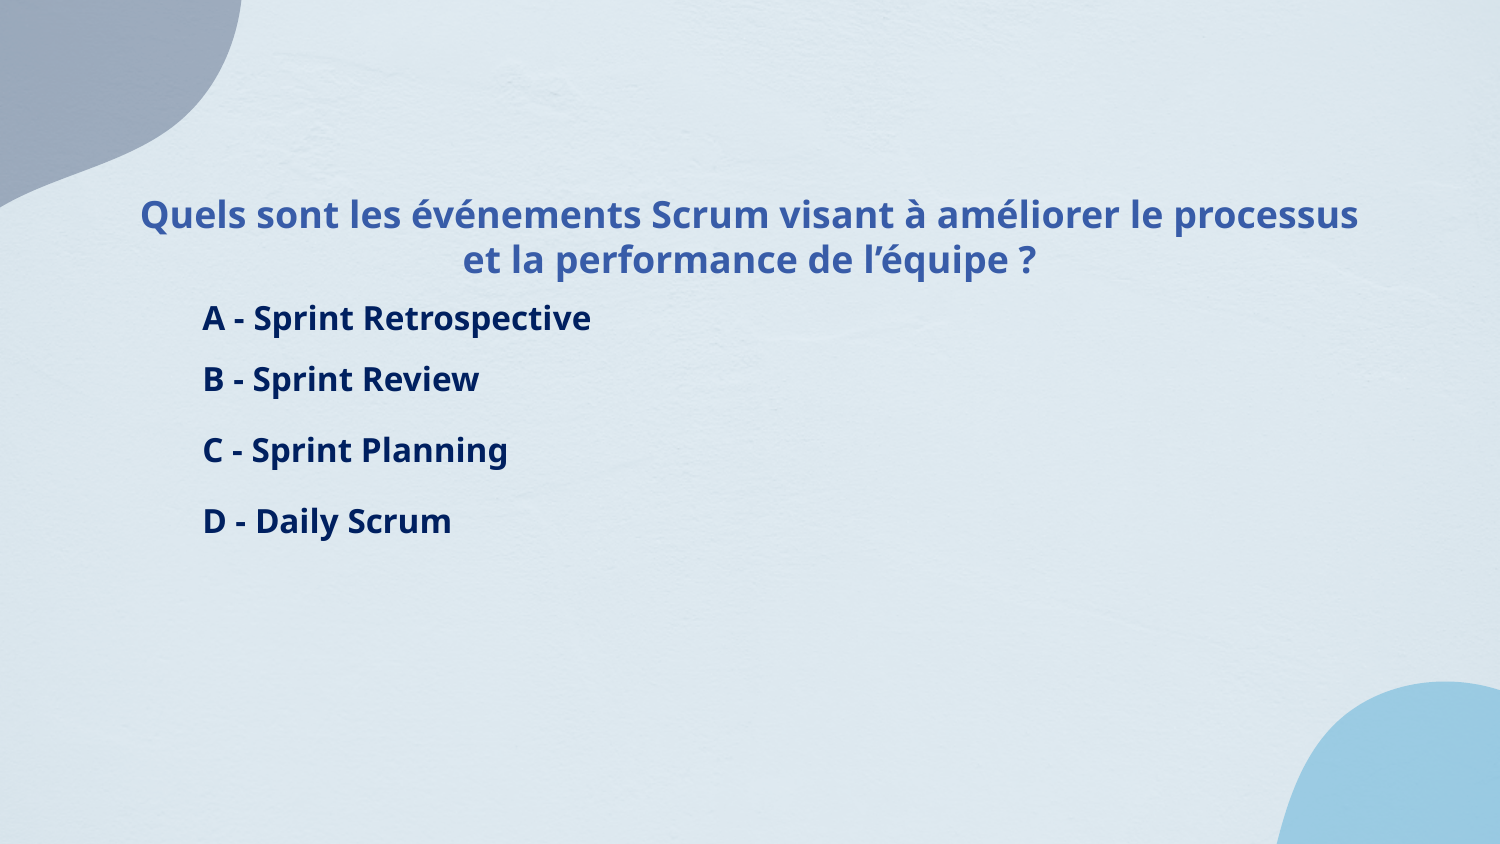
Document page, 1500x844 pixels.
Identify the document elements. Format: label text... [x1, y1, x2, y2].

text_box B - Sprint Review [187, 350, 1313, 406]
text_box A - Sprint Retrospective [187, 289, 1313, 344]
title Quels sont les événements Scrum visant à améliorer le processus et la performance de l’équipe ? [117, 176, 1383, 273]
text_box C - Sprint Planning [187, 421, 1313, 493]
text_box D - Daily Scrum [187, 493, 1409, 588]
